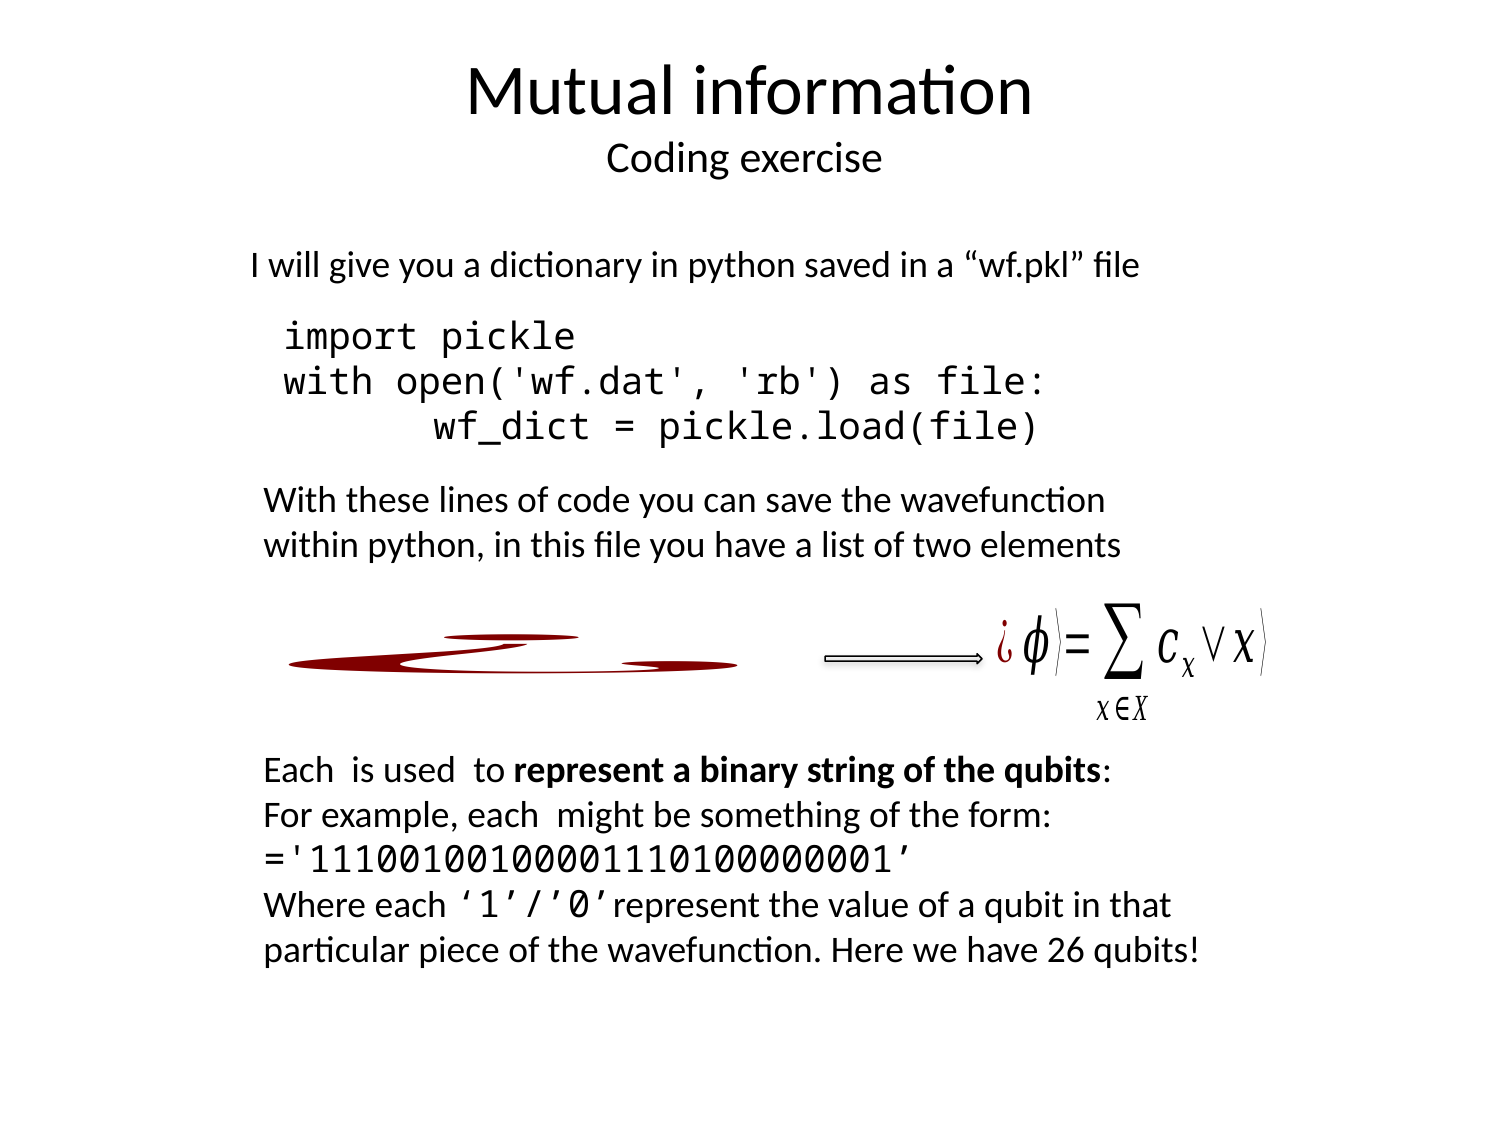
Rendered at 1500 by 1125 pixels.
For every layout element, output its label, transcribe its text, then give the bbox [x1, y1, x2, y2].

title Mutual information Coding exercise [75, 35, 1425, 189]
text_box With these lines of code you can save the wavefunction within python, in this file you have a list of two elements [248, 467, 1153, 573]
text_box I will give you a dictionary in python saved in a “wf.pkl” file [235, 232, 1165, 292]
text_box import pickle with open('wf.dat', 'rb') as file: wf_dict = pickle.load(file) [268, 304, 1132, 455]
text_box [824, 653, 983, 665]
